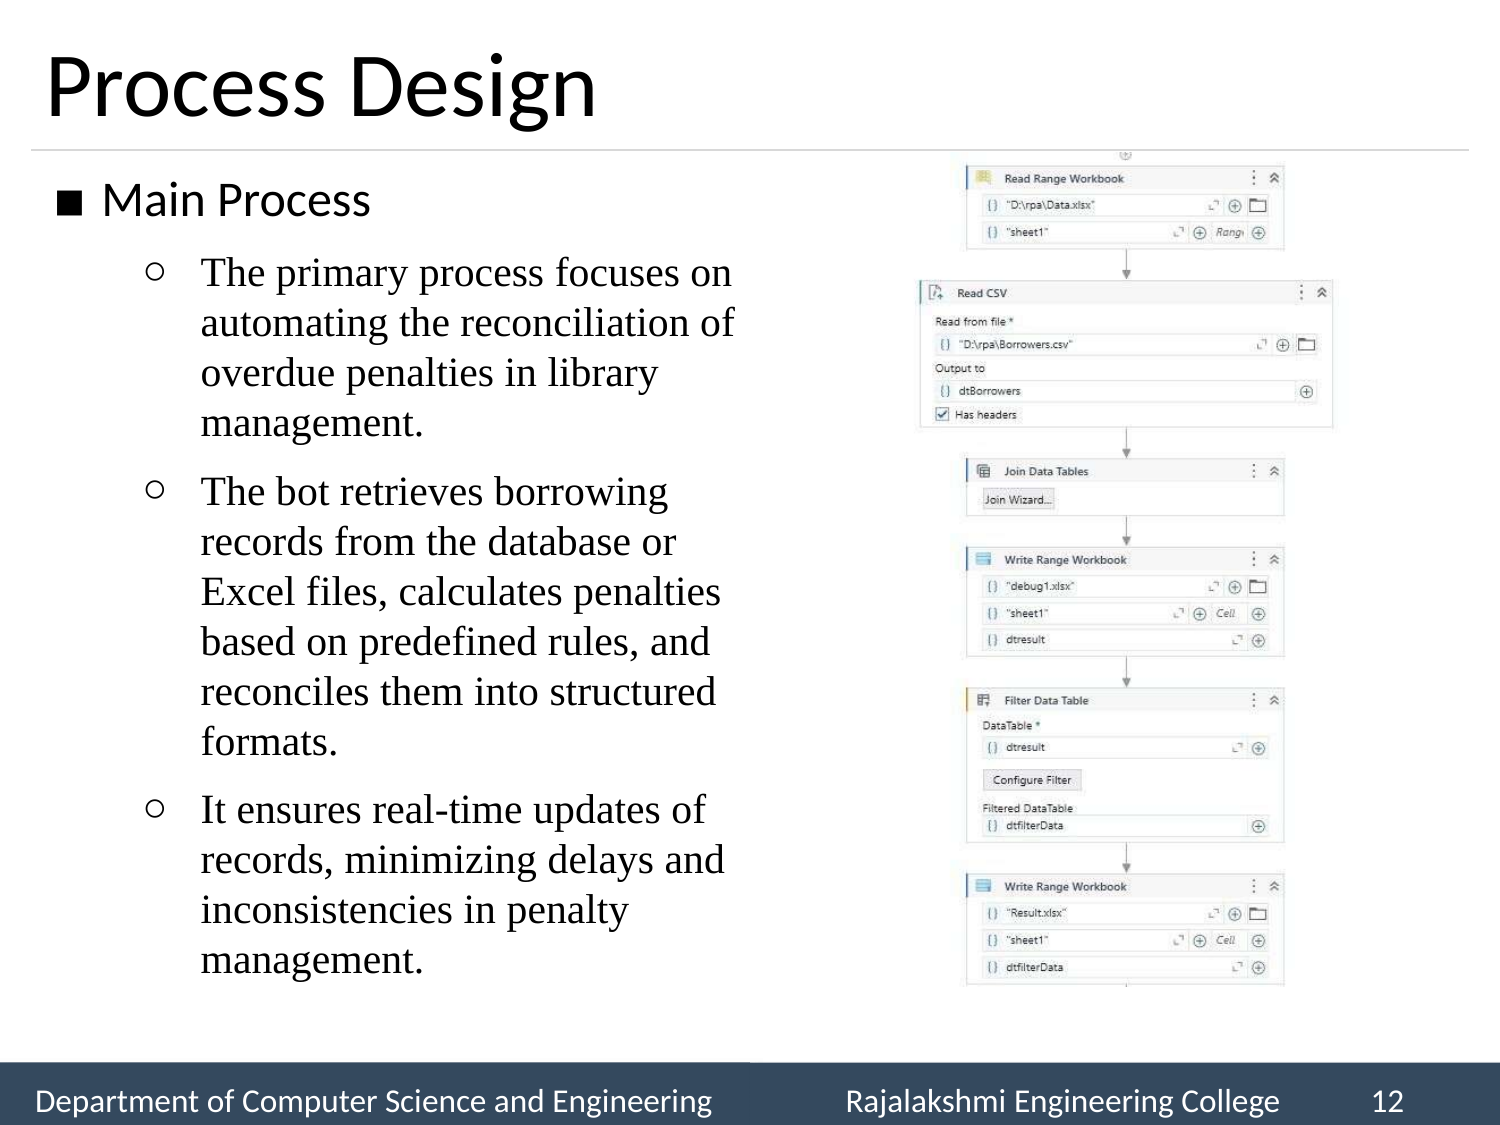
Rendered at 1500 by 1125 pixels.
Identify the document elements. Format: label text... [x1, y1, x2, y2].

picture [0, 1058, 1500, 1125]
slide_number ‹#› [1364, 1078, 1413, 1125]
picture [768, 152, 1451, 987]
title Process Design [43, 22, 1387, 213]
slide_number Rajalakshmi Engineering College [843, 1078, 1284, 1125]
text_box Main Process The primary process focuses on automating the reconciliation of overdue penalties in library management. The bot retrieves borrowing records from the database or Excel files, calculates penalties based on predefined rules, and reconciles them into structured formats. It ensures real-time updates of records, minimizing delays and inconsistencies in penalty management. [50, 146, 770, 1061]
footer Department of Computer Science and Engineering [32, 1078, 717, 1125]
